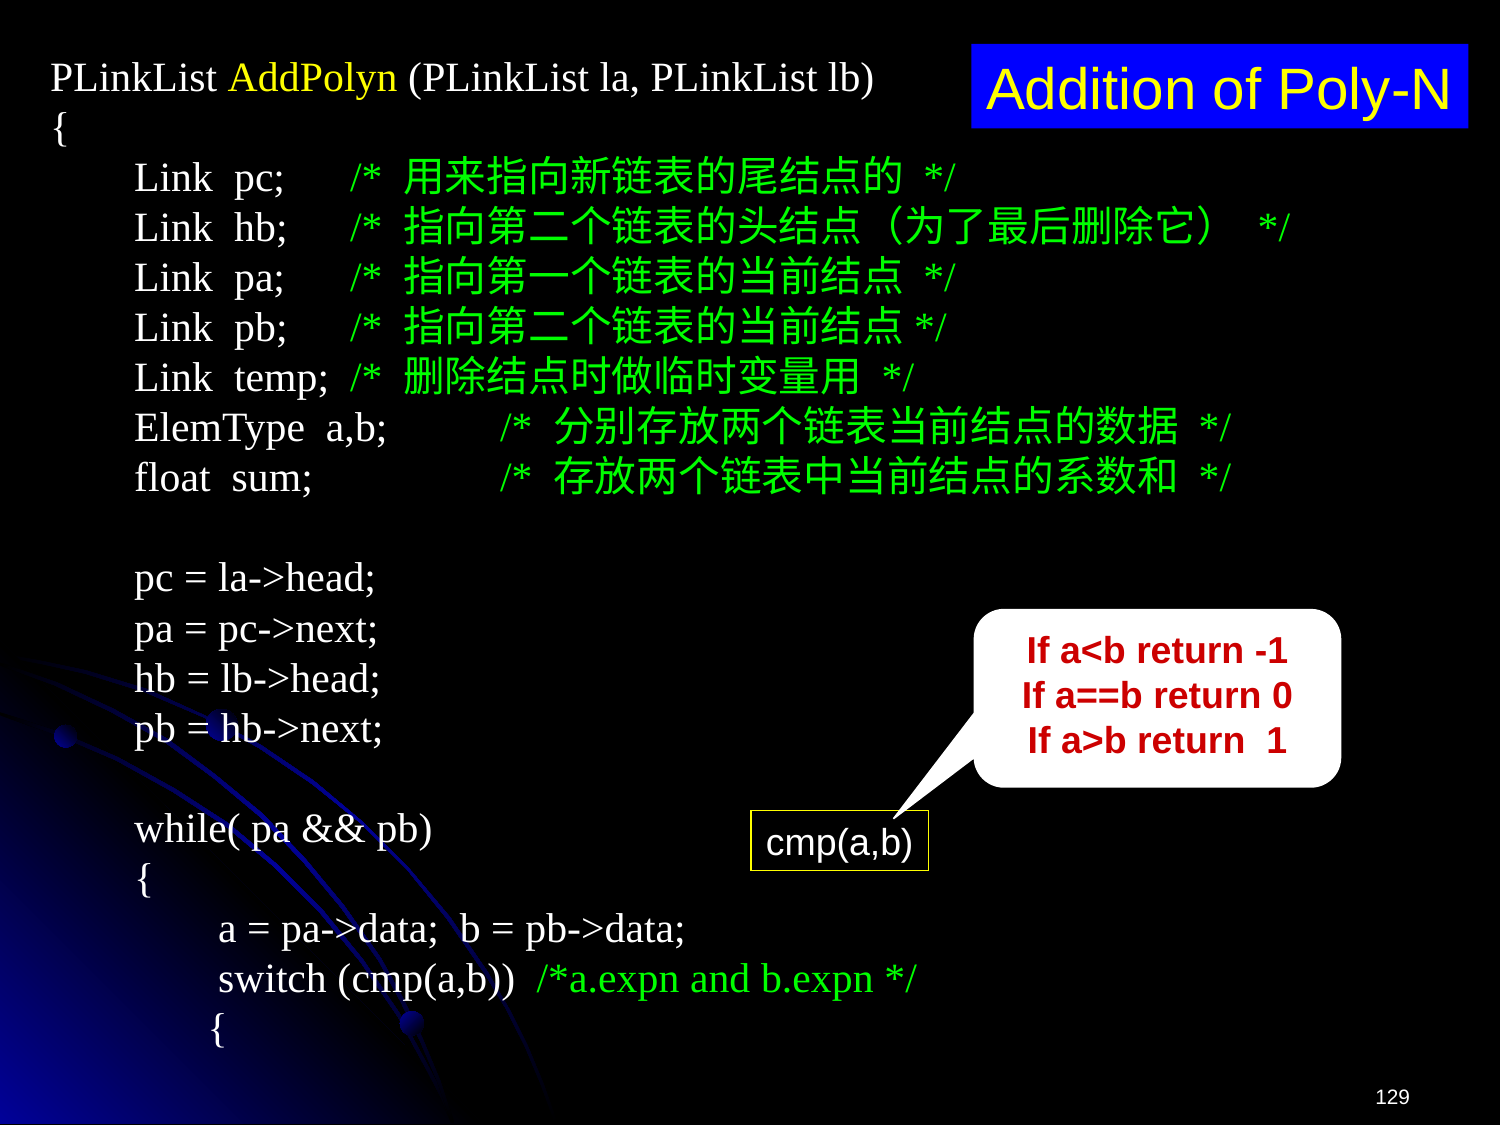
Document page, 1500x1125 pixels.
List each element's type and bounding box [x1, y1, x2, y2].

slide_number [1074, 1058, 1425, 1125]
text_box [35, 42, 1469, 1058]
